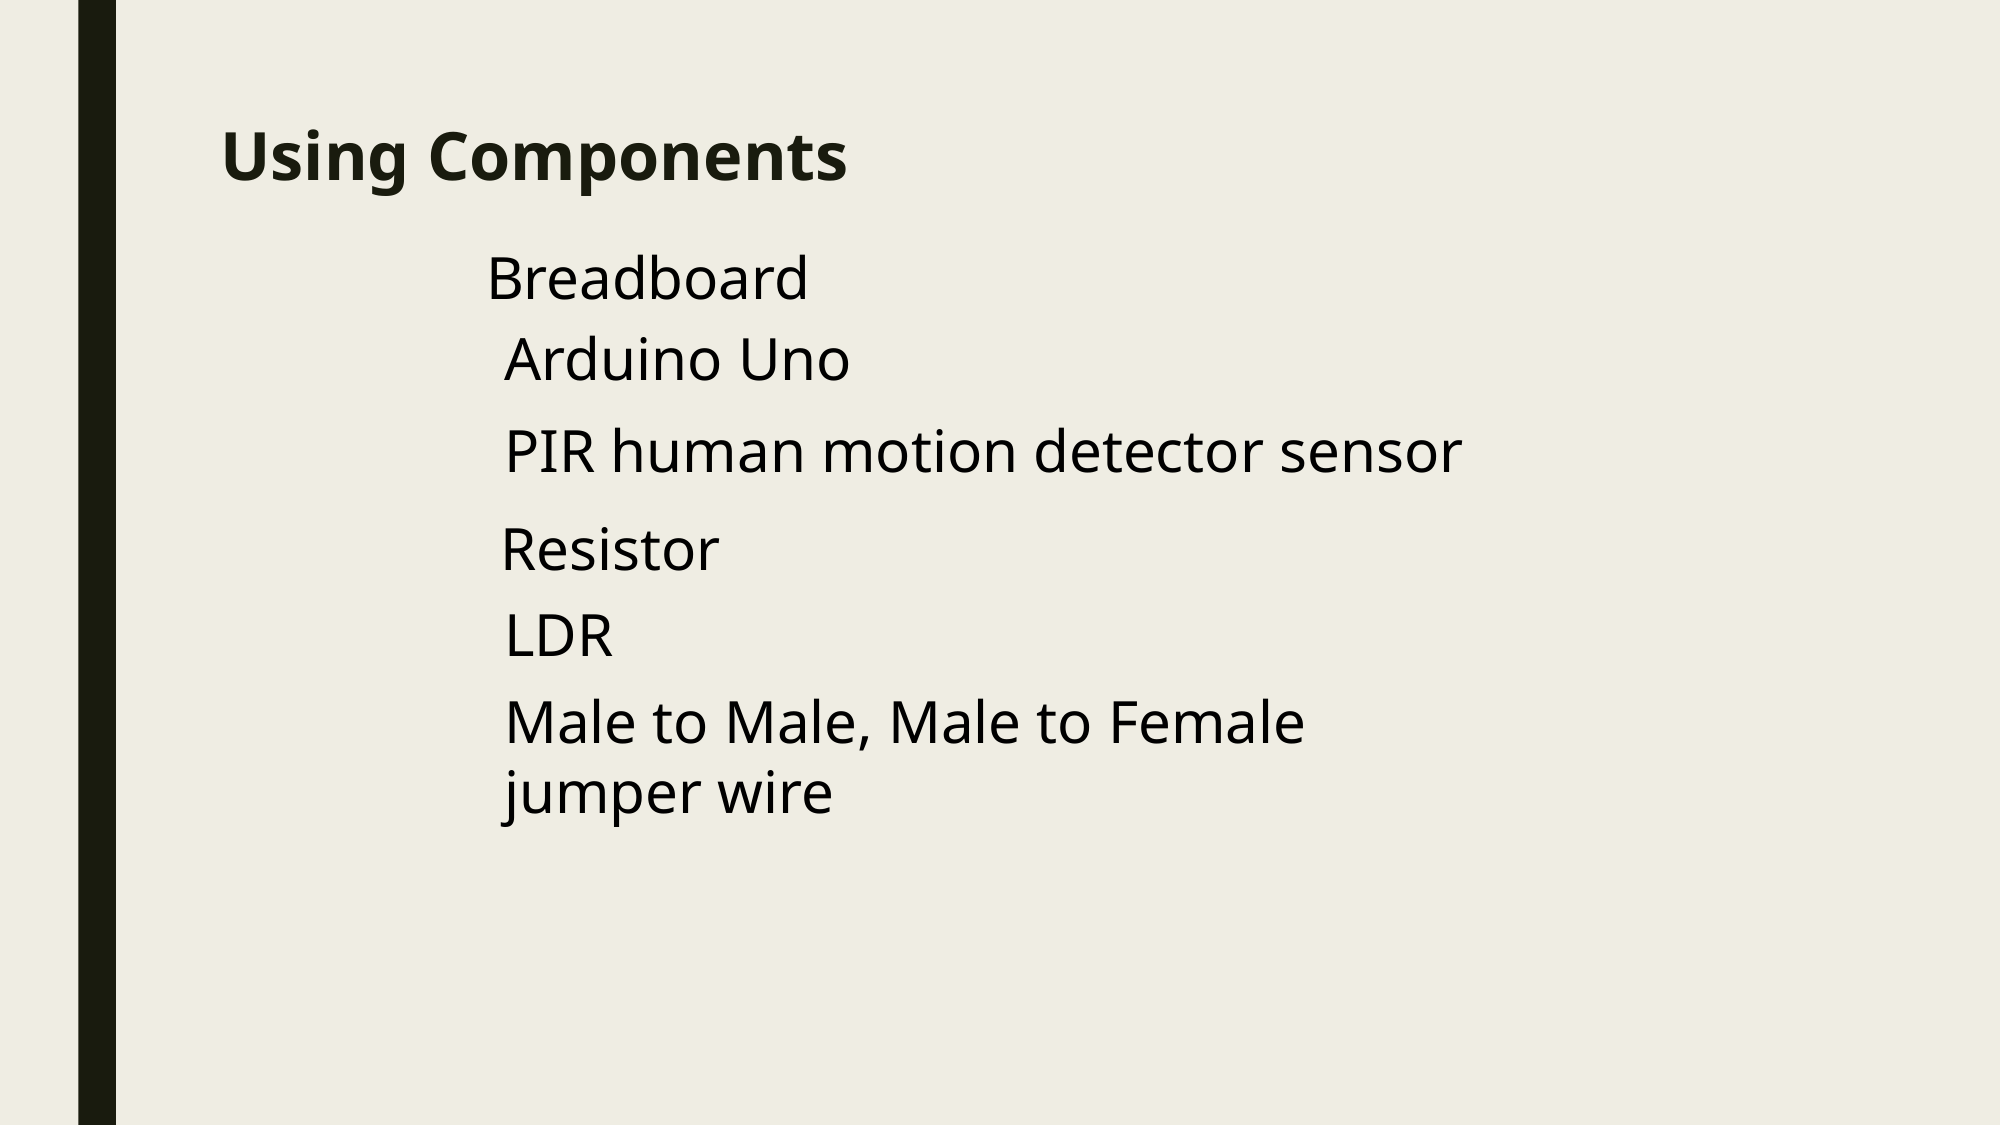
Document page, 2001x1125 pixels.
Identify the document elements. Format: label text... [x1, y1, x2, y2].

text_box Male to Male, Male to Female jumper wire [489, 677, 1498, 924]
text_box LDR [489, 591, 1137, 676]
list Breadboard [324, 0, 972, 607]
title Using Components [189, 89, 324, 229]
text_box PIR human motion detector sensor [489, 407, 1589, 583]
text_box Arduino Uno [489, 314, 1137, 400]
text_box Resistor [485, 504, 1133, 590]
